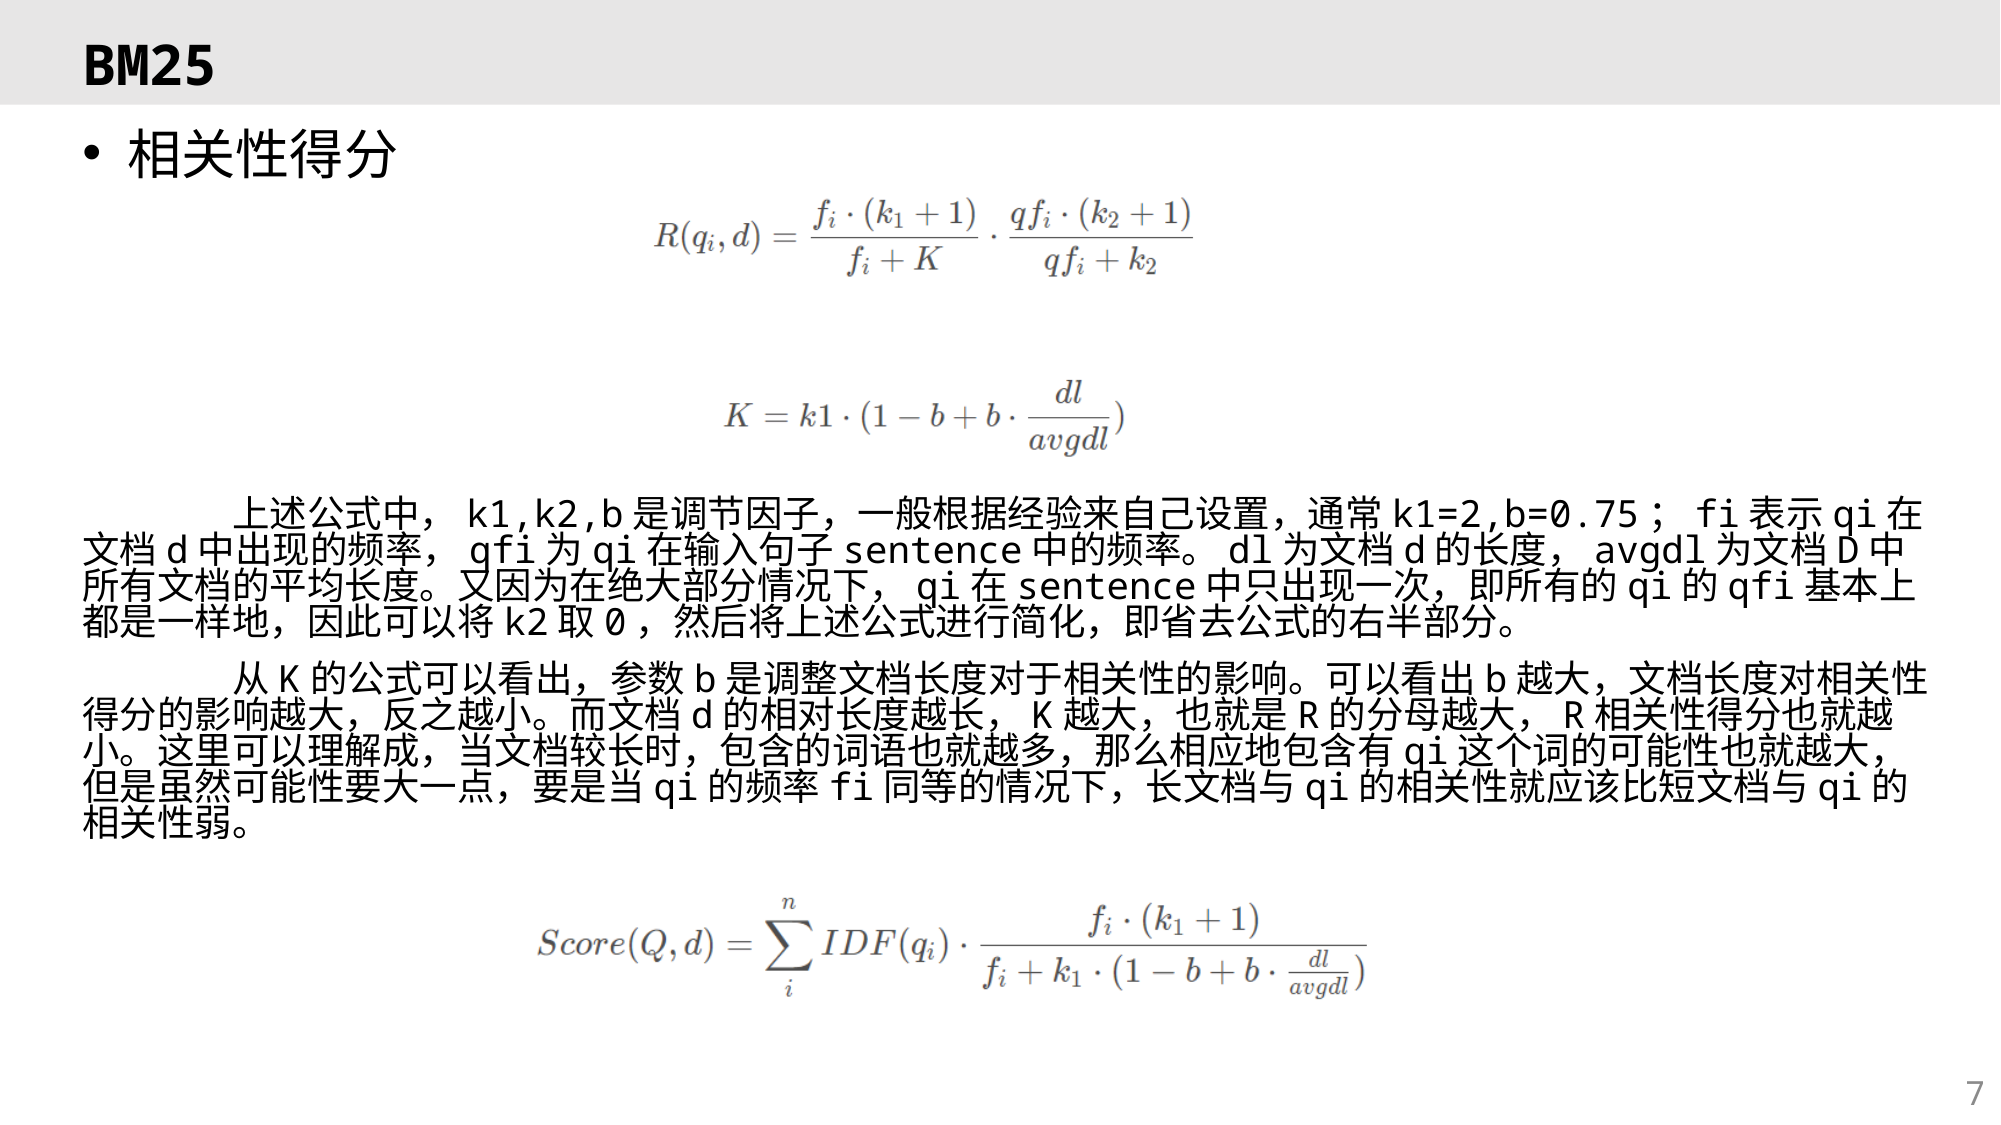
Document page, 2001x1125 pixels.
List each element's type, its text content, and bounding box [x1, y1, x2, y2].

title BM25 [67, 16, 1945, 119]
picture [528, 877, 1378, 1014]
picture [646, 179, 1207, 466]
slide_number 7 [1550, 1065, 2000, 1125]
list 相关性得分 上述公式中，k1,k2,b是调节因子，一般根据经验来自己设置，通常k1=2,b=0.75；fi表示qi在文档d中出现的频率，qfi为qi在输入句子sentence中的频率。dl为文档d的长度，avgdl为文档D中所有文档的平均长度。又因为在绝大部分情况下，qi在sentence中只出现一次，即所有的qi的qfi基本上都是一样地，因此可以将k2取0，然后将上述公式进行简化，即省去公式的右半部分。 从K的公式可以看出，参数b是调整文档长度对于相关性的影响。可以看出b越大，文档长度对相关性得分的影响越大，反之越小。而文档d的相对长度越长，K越大，也就是R的分母越大，R相关性得分也就越小。这里可以理解成，当文档较长时，包含的词语也就越多，那么相应地包含有qi这个词的可能性也就越大，但是虽然可能性要大一点，要是当qi的频率fi同等的情况下，长文档与qi的相关性就应该比短文档与qi的相关性弱。 [67, 125, 1945, 1103]
